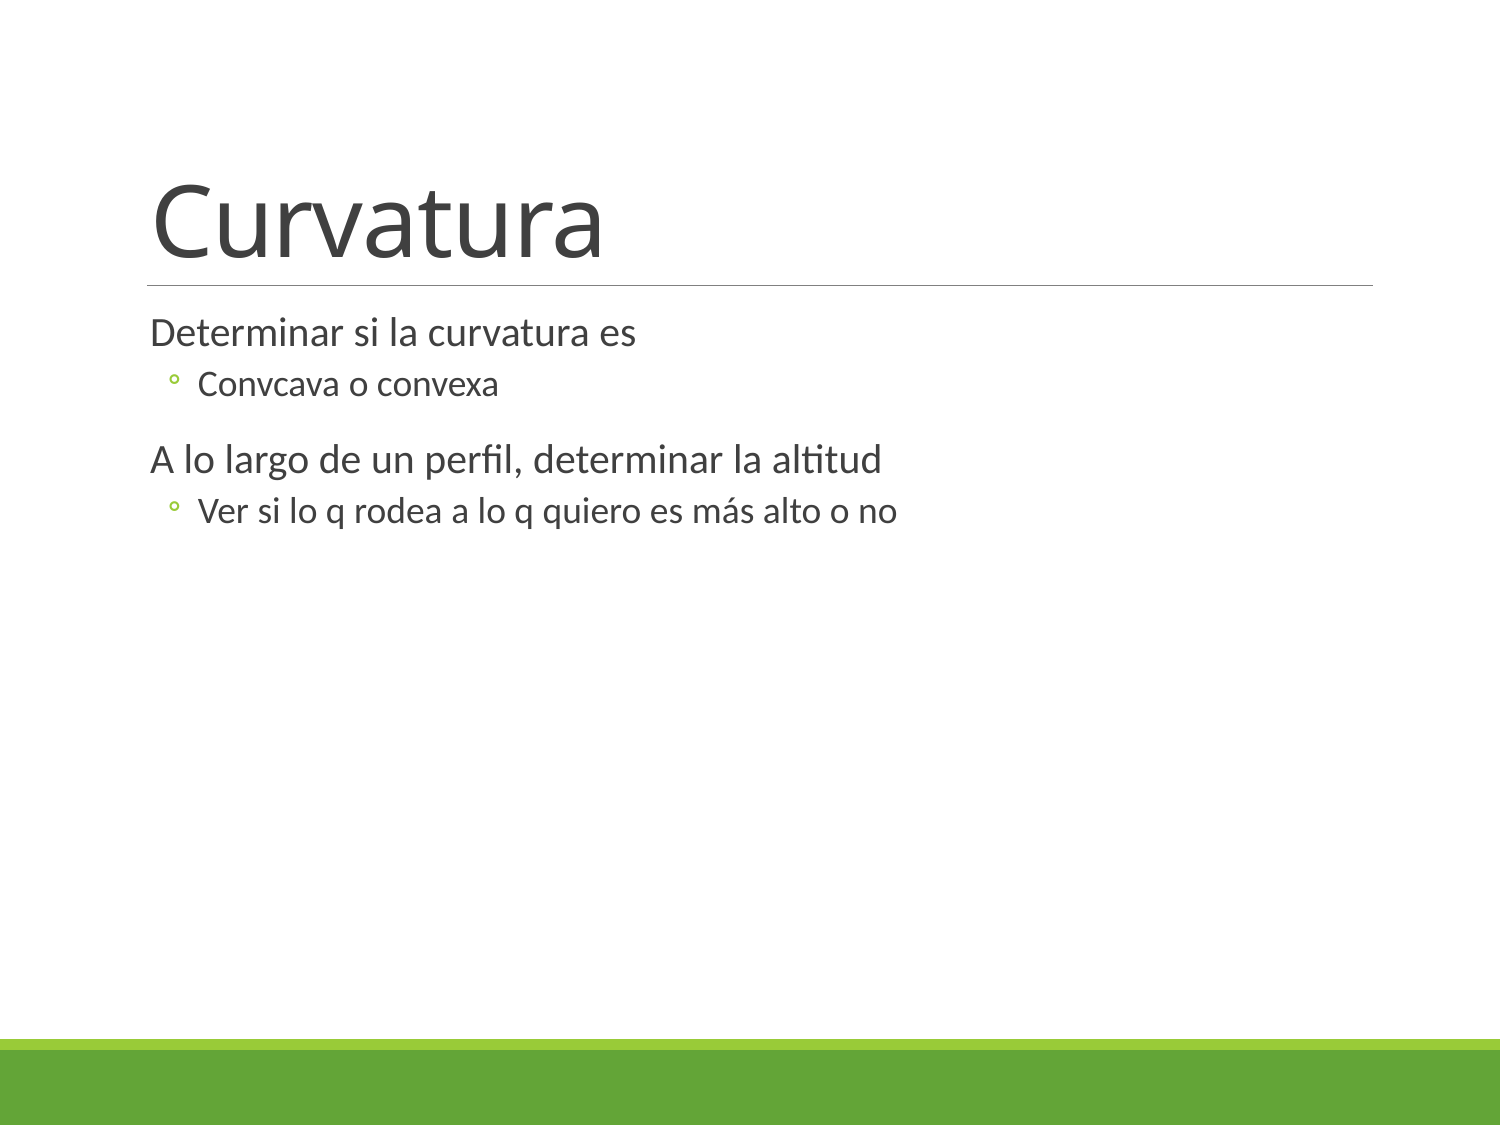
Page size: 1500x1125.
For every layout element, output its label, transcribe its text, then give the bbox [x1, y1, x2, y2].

list Determinar si la curvatura es Convcava o convexa A lo largo de un perfil, determinar la altitud Ver si lo q rodea a lo q quiero es más alto o no [135, 302, 1373, 963]
title Curvatura [135, 47, 1373, 285]
